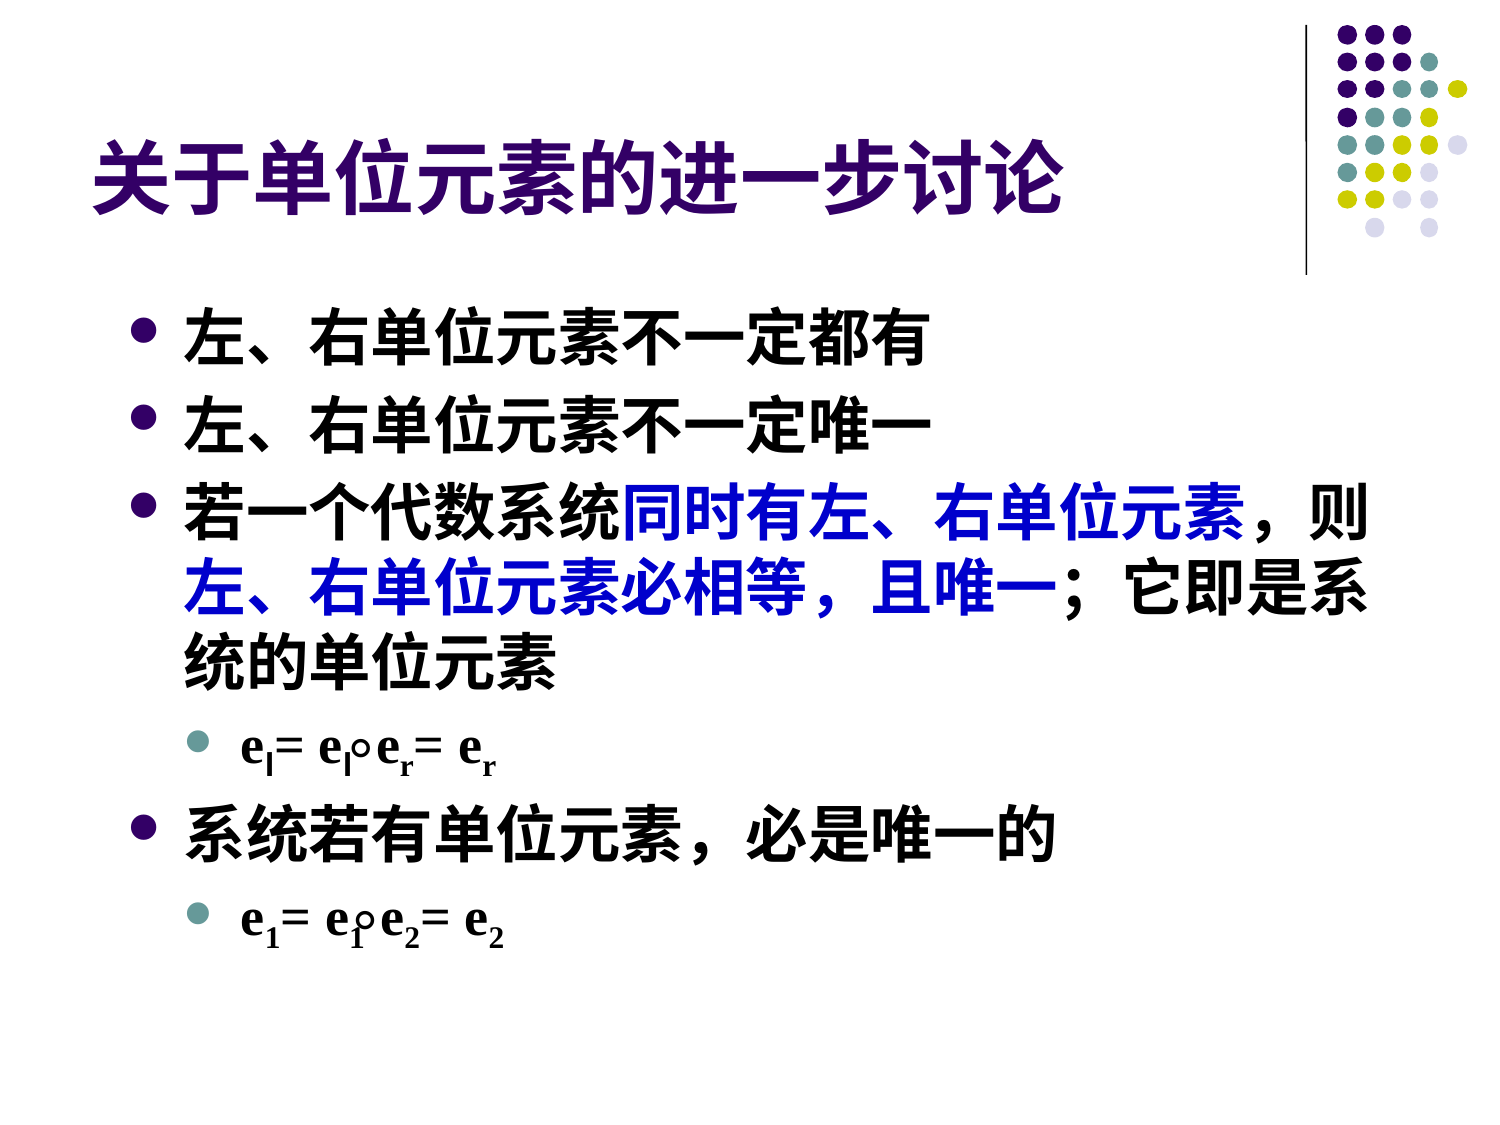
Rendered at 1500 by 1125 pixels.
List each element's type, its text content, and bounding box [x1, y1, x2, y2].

list 左、右单位元素不一定都有 左、右单位元素不一定唯一 若一个代数系统同时有左、右单位元素，则左、右单位元素必相等，且唯一；它即是系统的单位元素 el= el ⃘er= er 系统若有单位元素，必是唯一的 e1= e1 ⃘e2= e2 [112, 290, 1388, 1014]
title 关于单位元素的进一步讨论 [75, 20, 1313, 233]
